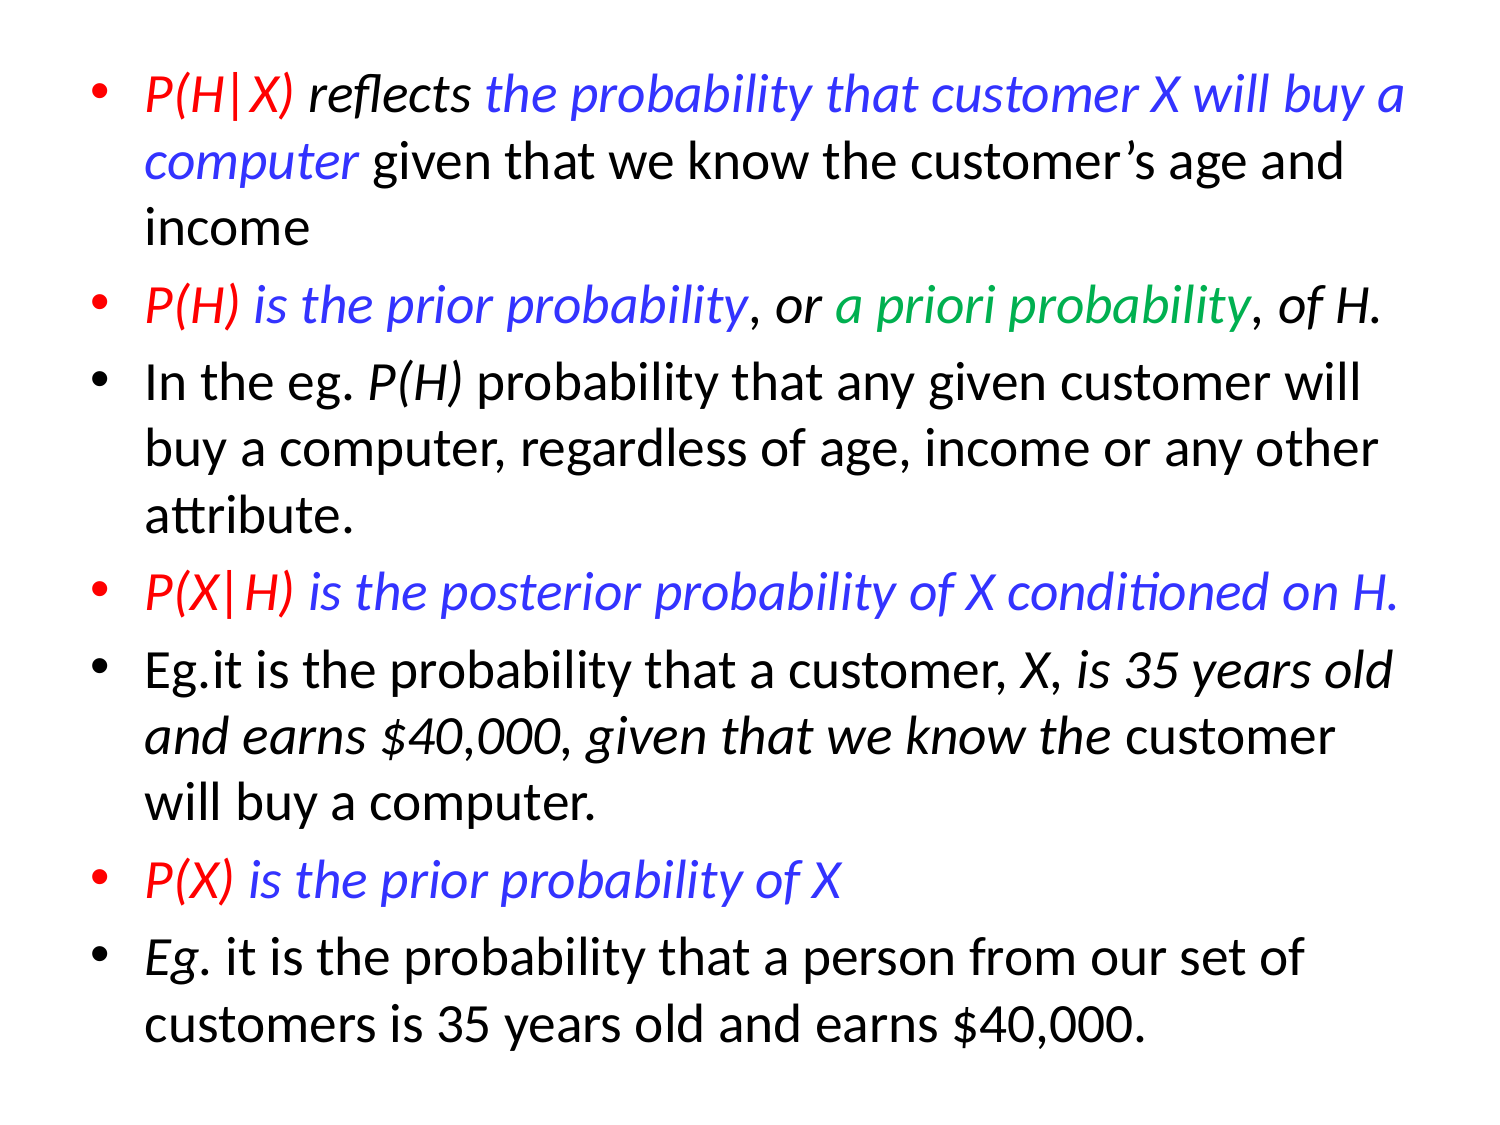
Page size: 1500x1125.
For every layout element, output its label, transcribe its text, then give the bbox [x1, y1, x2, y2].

list P(H|X) reflects the probability that customer X will buy a computer given that we know the customer’s age and income P(H) is the prior probability, or a priori probability, of H. In the eg. P(H) probability that any given customer will buy a computer, regardless of age, income or any other attribute. P(X|H) is the posterior probability of X conditioned on H. Eg.it is the probability that a customer, X, is 35 years old and earns $40,000, given that we know the customer will buy a computer. P(X) is the prior probability of X Eg. it is the probability that a person from our set of customers is 35 years old and earns $40,000. [75, 50, 1425, 1088]
